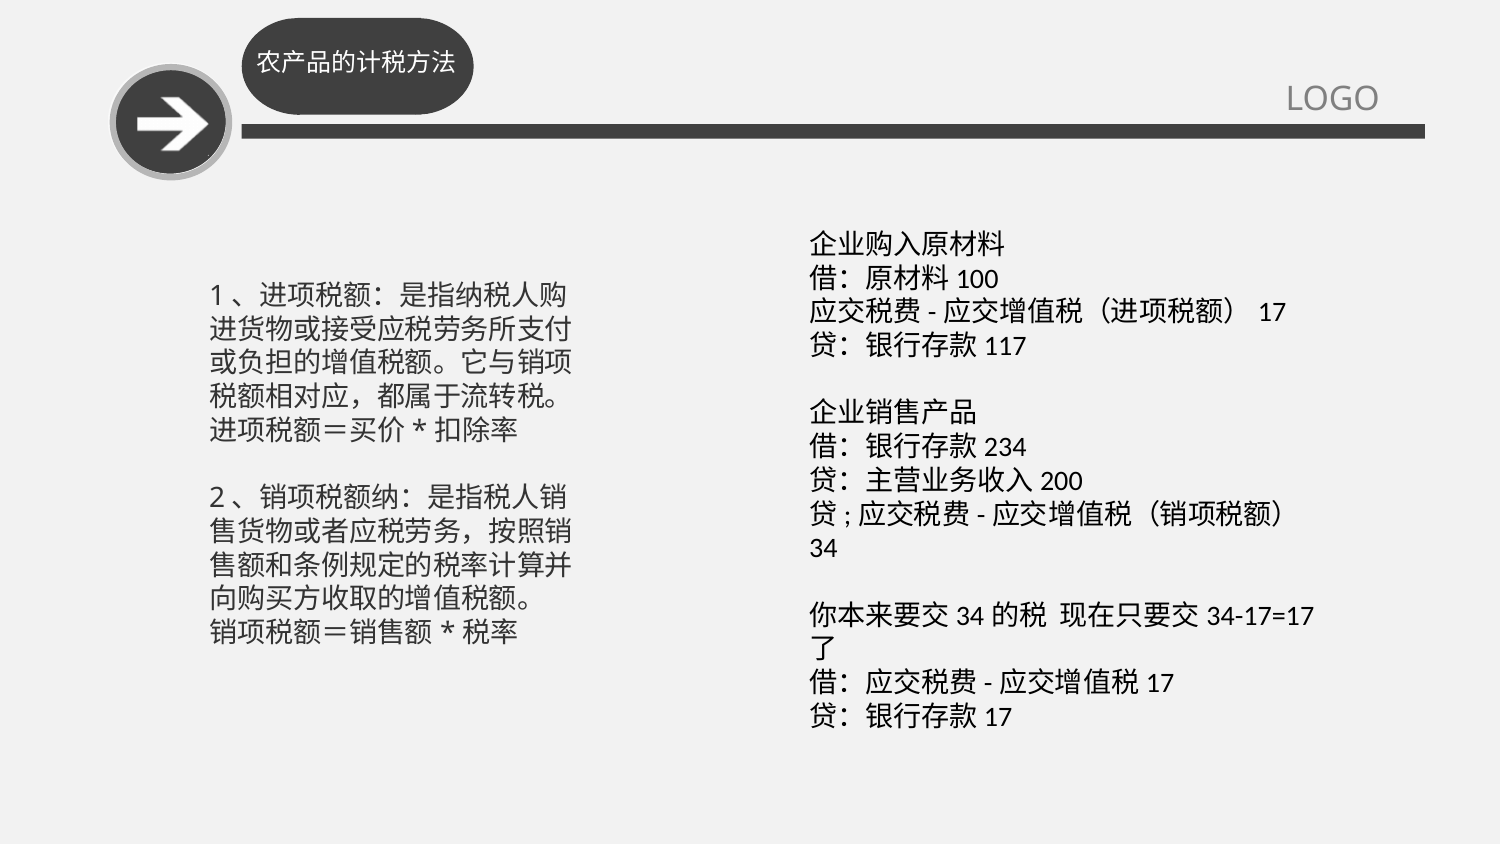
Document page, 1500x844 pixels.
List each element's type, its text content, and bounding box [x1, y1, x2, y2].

text_box LOGO [1270, 69, 1404, 123]
text_box 企业购入原材料 借：原材料100 应交税费-应交增值税（进项税额）17 贷：银行存款117 企业销售产品 借：银行存款234 贷：主营业务收入200 贷;应交税费-应交增值税（销项税额）34 你本来要交34的税 现在只要交34-17=17了 借：应交税费-应交增值税17 贷：银行存款17 [794, 218, 1333, 740]
text_box [241, 123, 1426, 140]
text_box 1、进项税额：是指纳税人购进货物或接受应税劳务所支付或负担的增值税额。它与销项税额相对应，都属于流转税。 进项税额＝买价*扣除率 2、销项税额纳：是指税人销售货物或者应税劳务，按照销售额和条例规定的税率计算并向购买方收取的增值税额。 销项税额＝销售额*税率 [194, 270, 606, 656]
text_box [110, 65, 229, 178]
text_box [241, 17, 487, 115]
